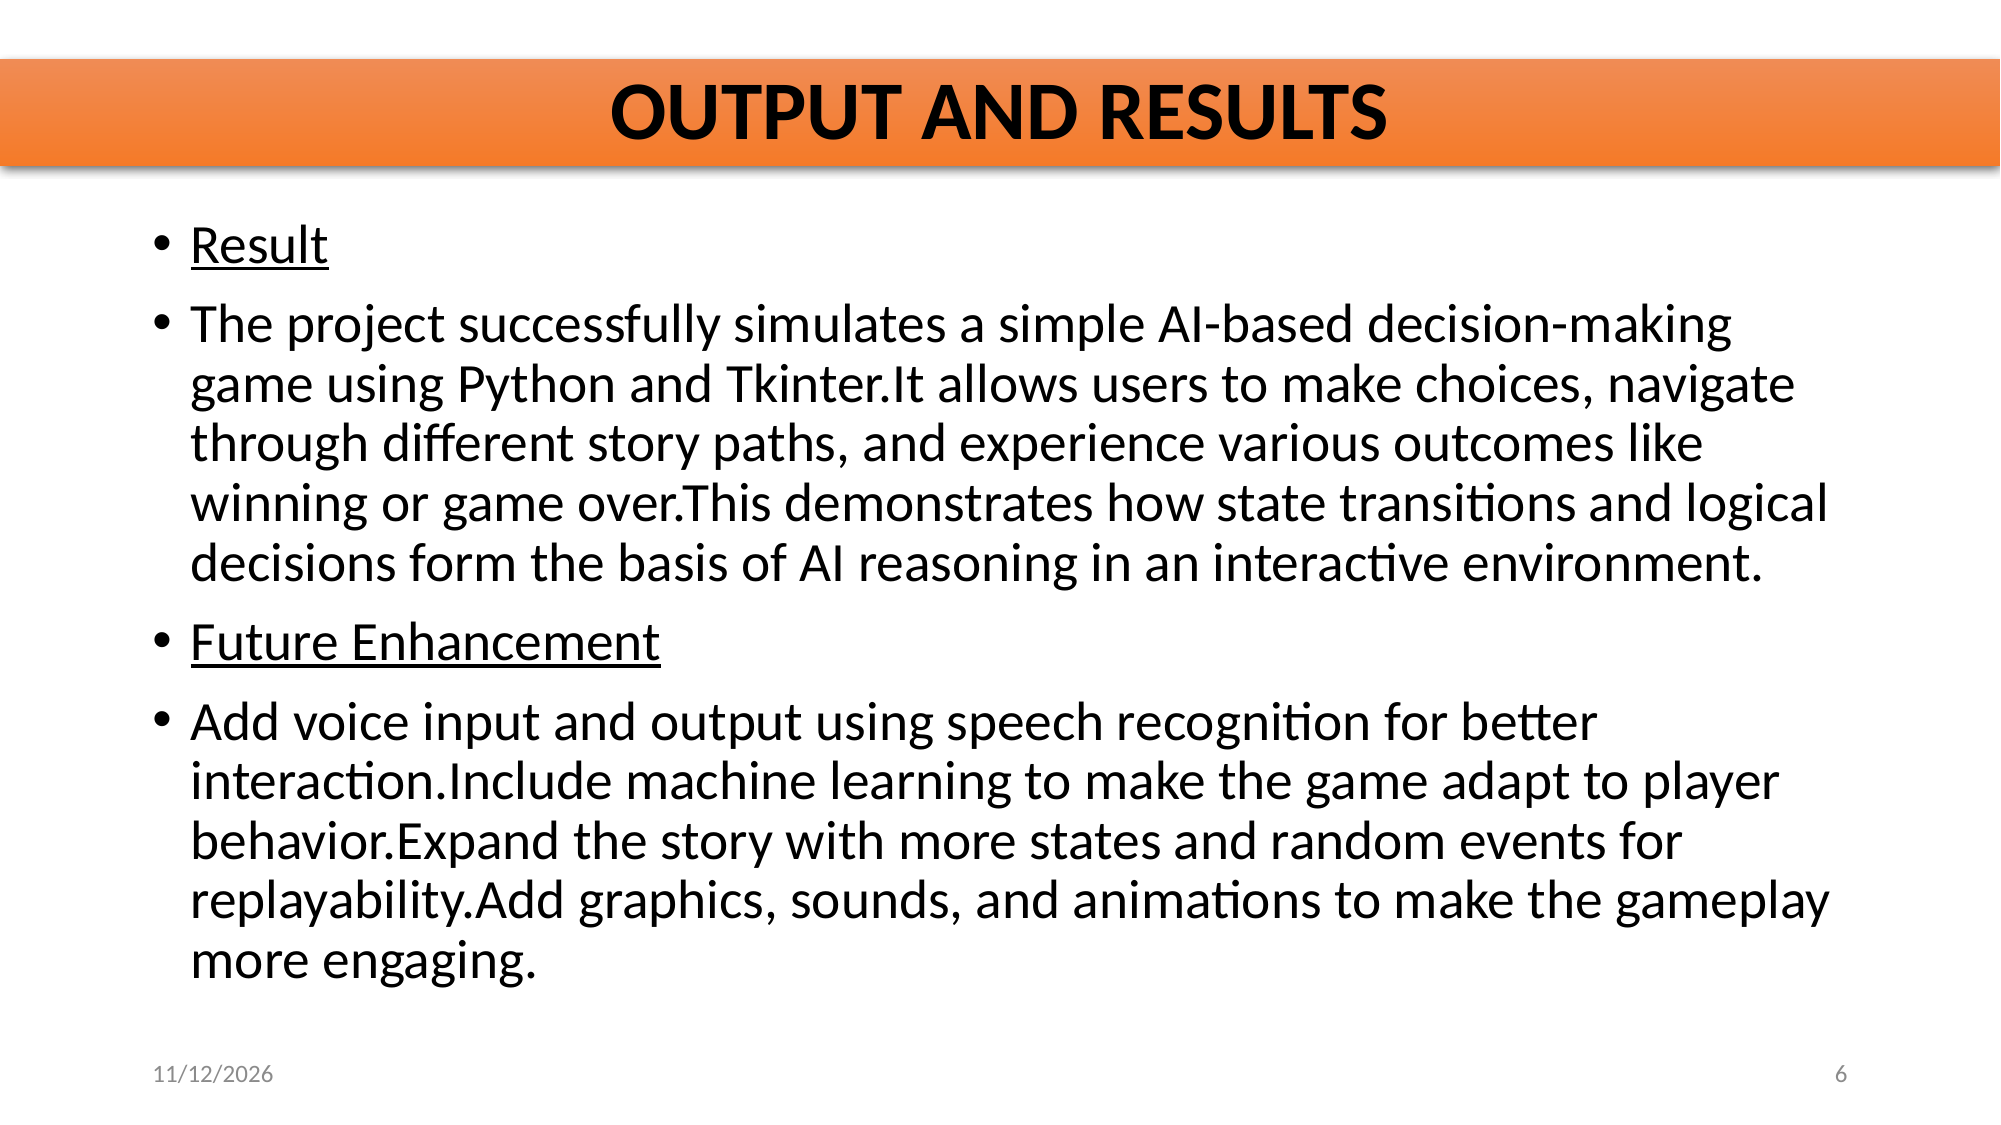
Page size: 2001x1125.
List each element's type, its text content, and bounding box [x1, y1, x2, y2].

title OUTPUT AND RESULTS [0, 59, 2000, 166]
slide_number 6 [1412, 1042, 1863, 1103]
list Result The project successfully simulates a simple AI-based decision-making game using Python and Tkinter.It allows users to make choices, navigate through different story paths, and experience various outcomes like winning or game over.This demonstrates how state transitions and logical decisions form the basis of AI reasoning in an interactive environment. Future Enhancement Add voice input and output using speech recognition for better interaction.Include machine learning to make the game adapt to player behavior.Expand the story with more states and random events for replayability.Add graphics, sounds, and animations to make the gameplay more engaging. [137, 207, 1863, 1014]
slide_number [137, 1042, 588, 1103]
